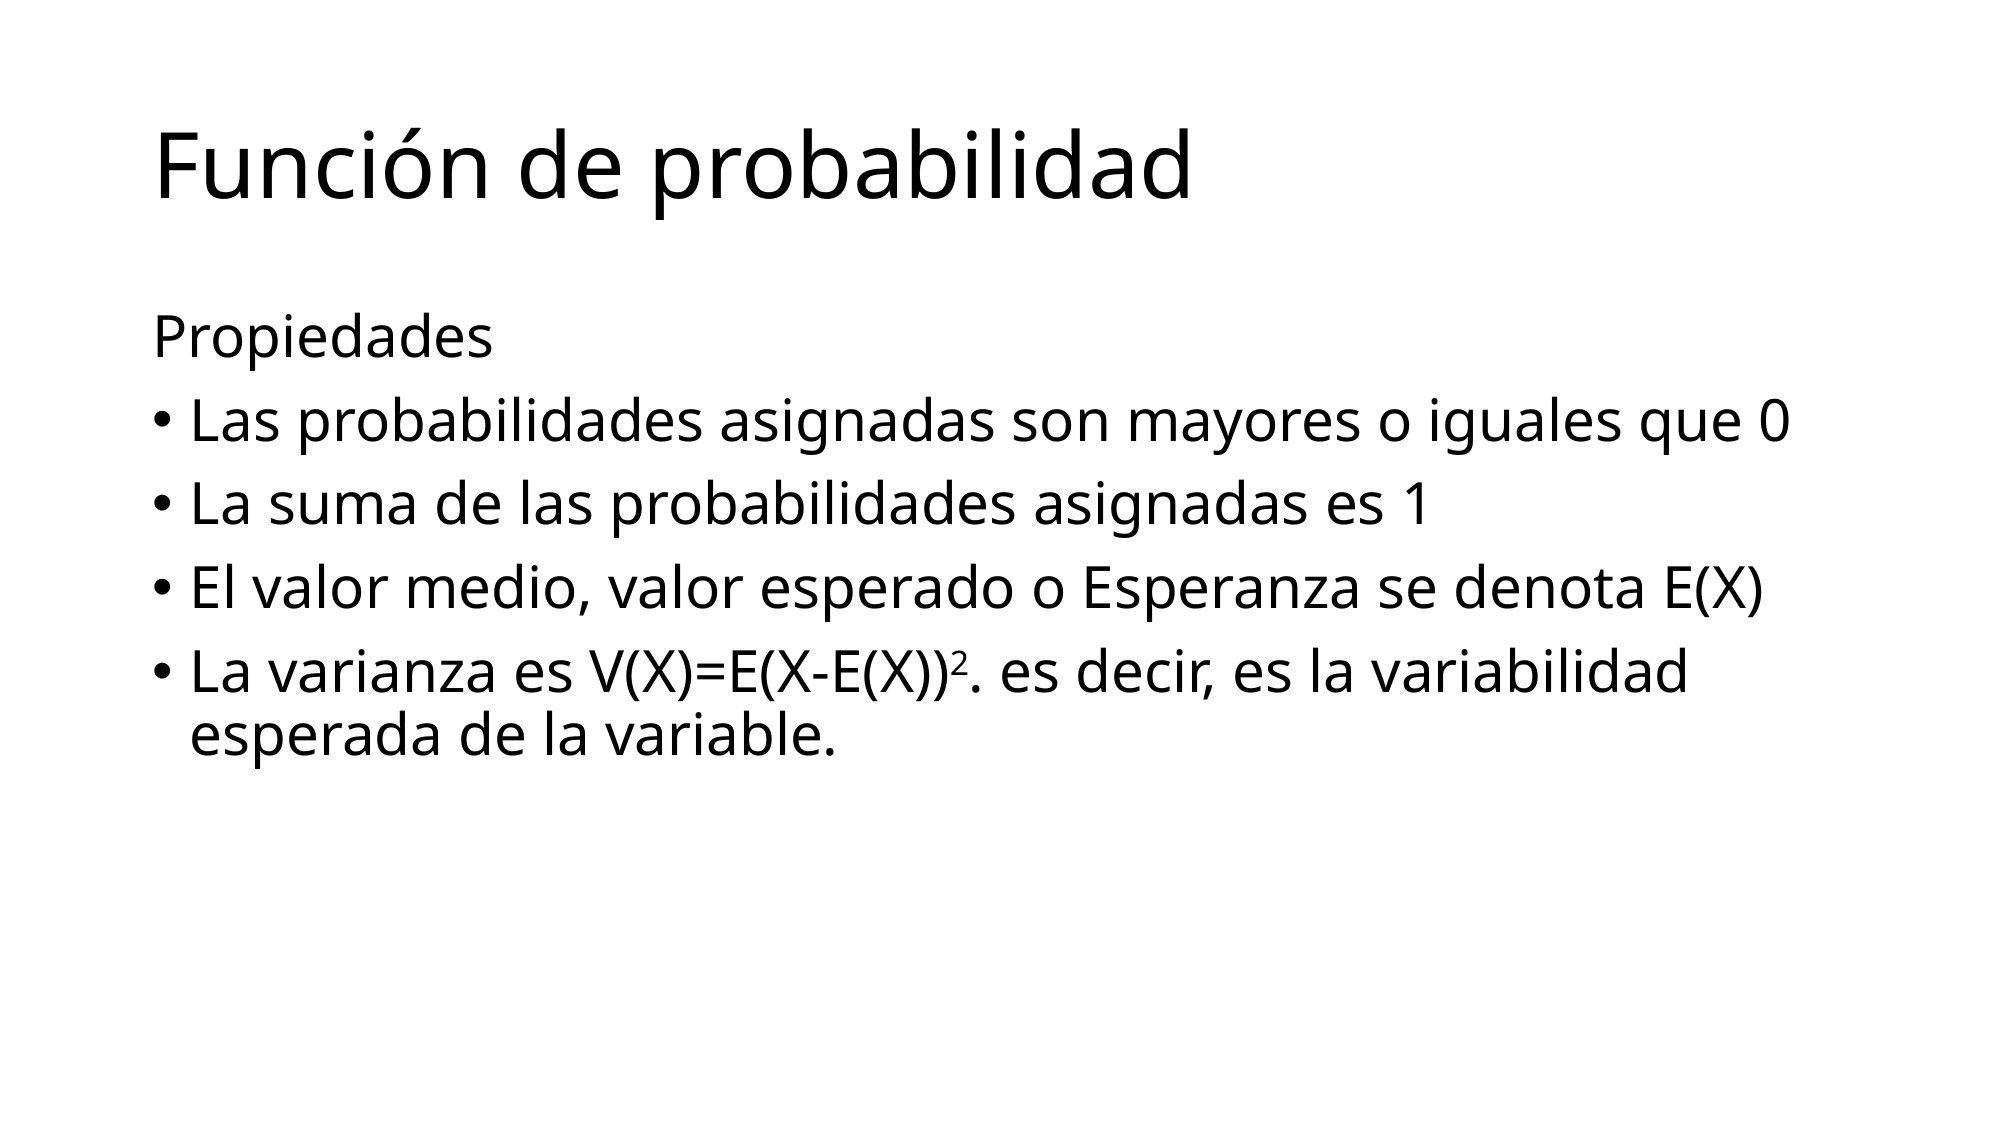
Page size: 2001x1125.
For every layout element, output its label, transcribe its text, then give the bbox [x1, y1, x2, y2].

list Propiedades Las probabilidades asignadas son mayores o iguales que 0 La suma de las probabilidades asignadas es 1 El valor medio, valor esperado o Esperanza se denota E(X) La varianza es V(X)=E(X-E(X))2. es decir, es la variabilidad esperada de la variable. [137, 299, 1863, 1014]
title Función de probabilidad [137, 59, 1863, 278]
